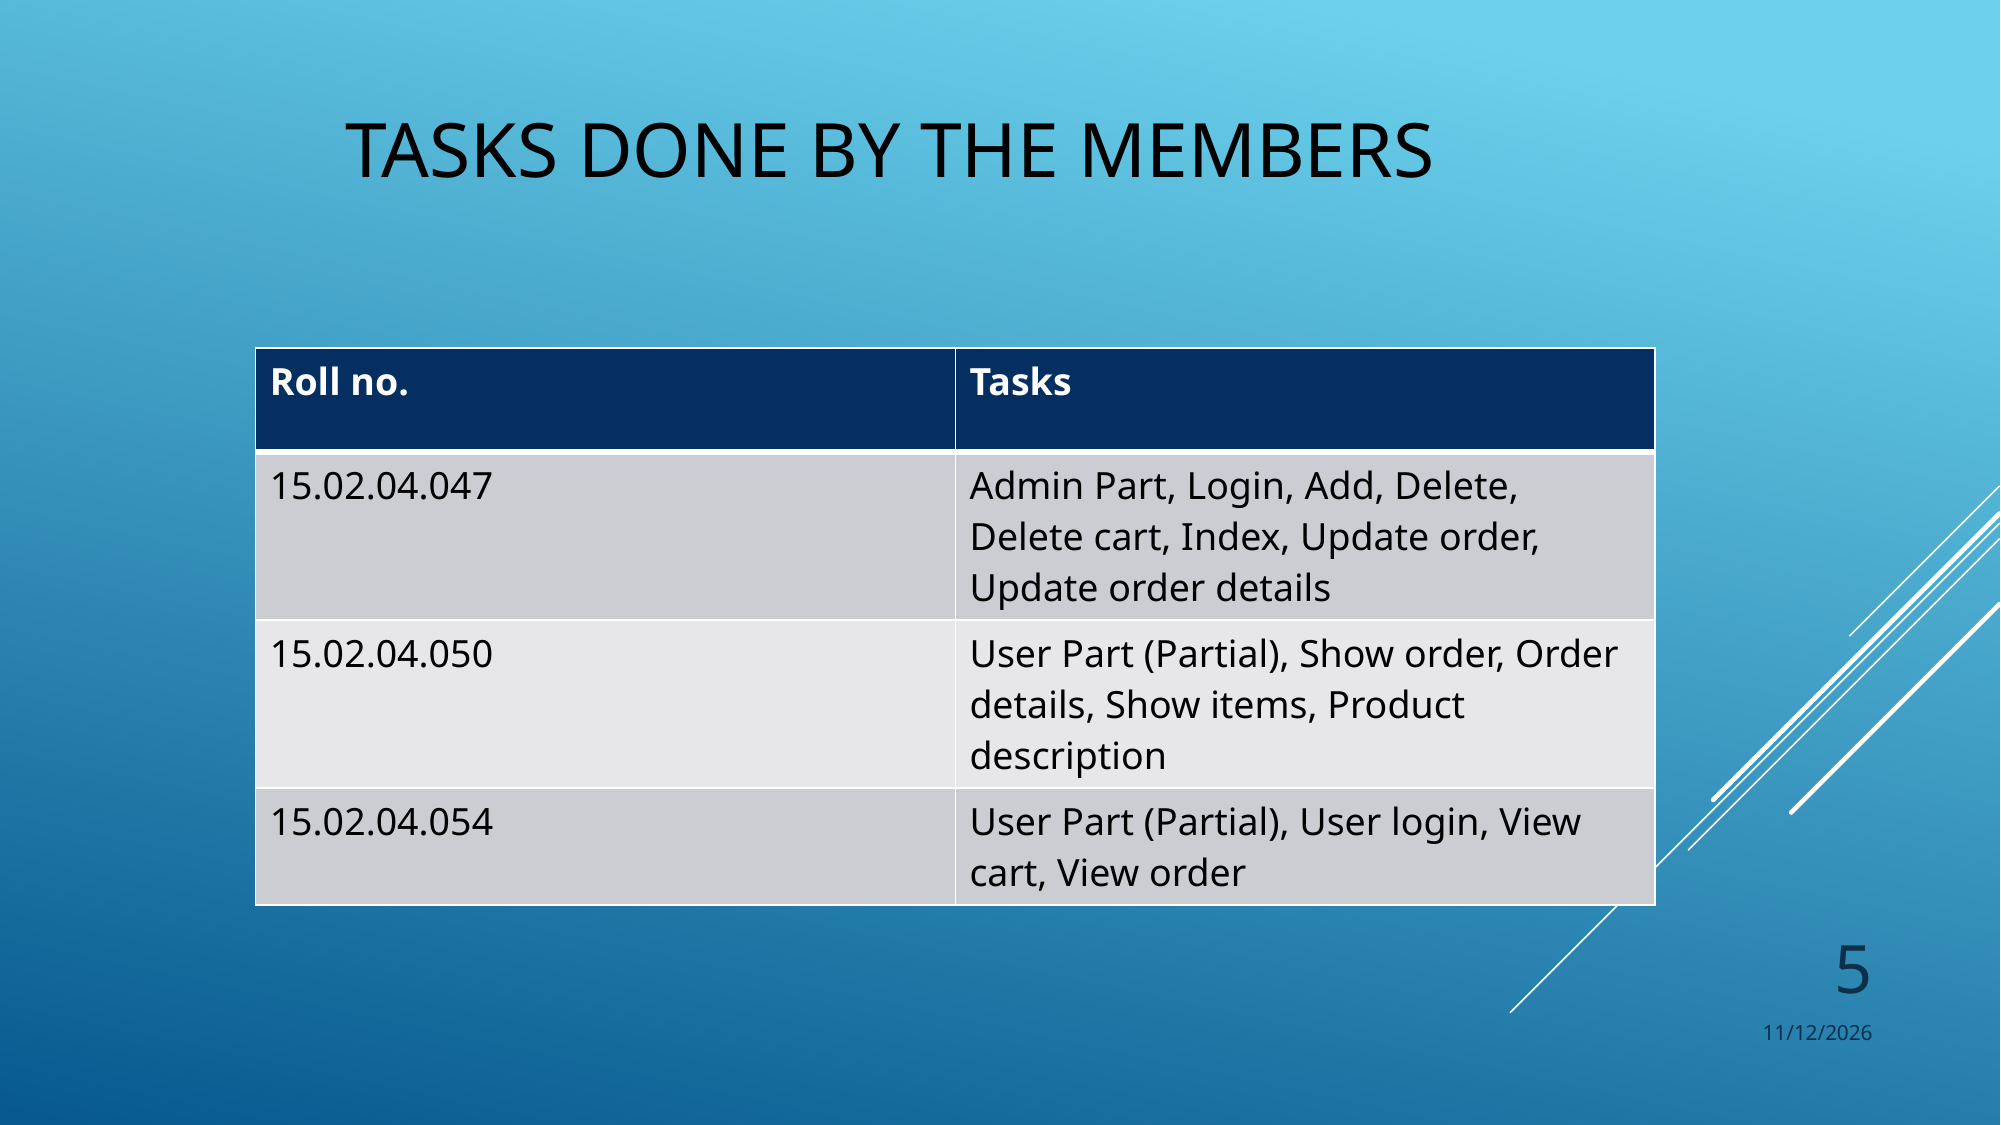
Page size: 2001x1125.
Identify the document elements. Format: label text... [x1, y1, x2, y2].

table_cell 15.02.04.050 [256, 621, 955, 787]
table_cell User Part (Partial), Show order, Order details, Show items, Product description [956, 621, 1654, 787]
title Tasks Done By the Members [330, 23, 1731, 271]
table_cell 15.02.04.047 [256, 455, 955, 619]
table_header Tasks [956, 349, 1654, 449]
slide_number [1624, 1012, 1888, 1073]
table_cell User Part (Partial), User login, View cart, View order [956, 789, 1654, 904]
table_header Roll no. [256, 349, 955, 449]
table_cell Admin Part, Login, Add, Delete, Delete cart, Index, Update order, Update order details [956, 455, 1654, 619]
slide_number 5 [1700, 915, 1888, 1012]
table_cell 15.02.04.054 [256, 789, 955, 904]
